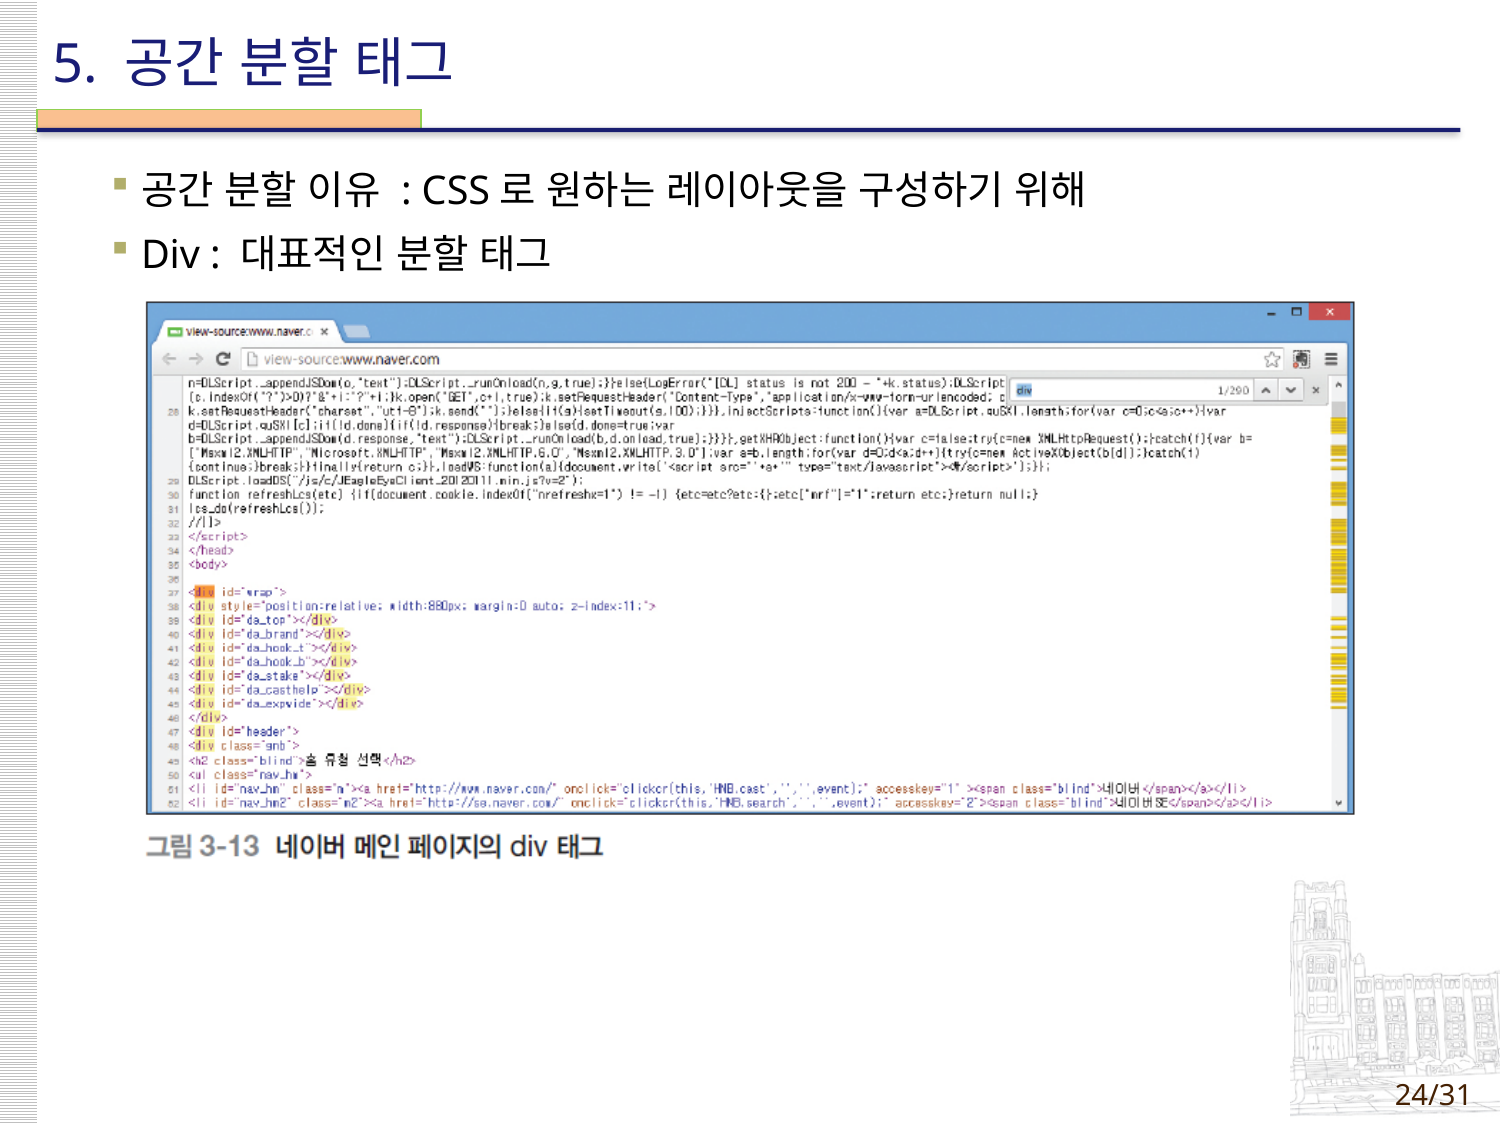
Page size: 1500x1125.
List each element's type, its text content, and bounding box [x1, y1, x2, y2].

picture [1290, 874, 1500, 1125]
picture [141, 295, 1359, 865]
picture [1414, 1091, 1422, 1098]
list 공간 분할 이유 : CSS로 원하는 레이아웃을 구성하기 위해 Div : 대표적인 분할 태그 [37, 152, 1463, 1091]
title 5. 공간 분할 태그 [37, 13, 1278, 109]
